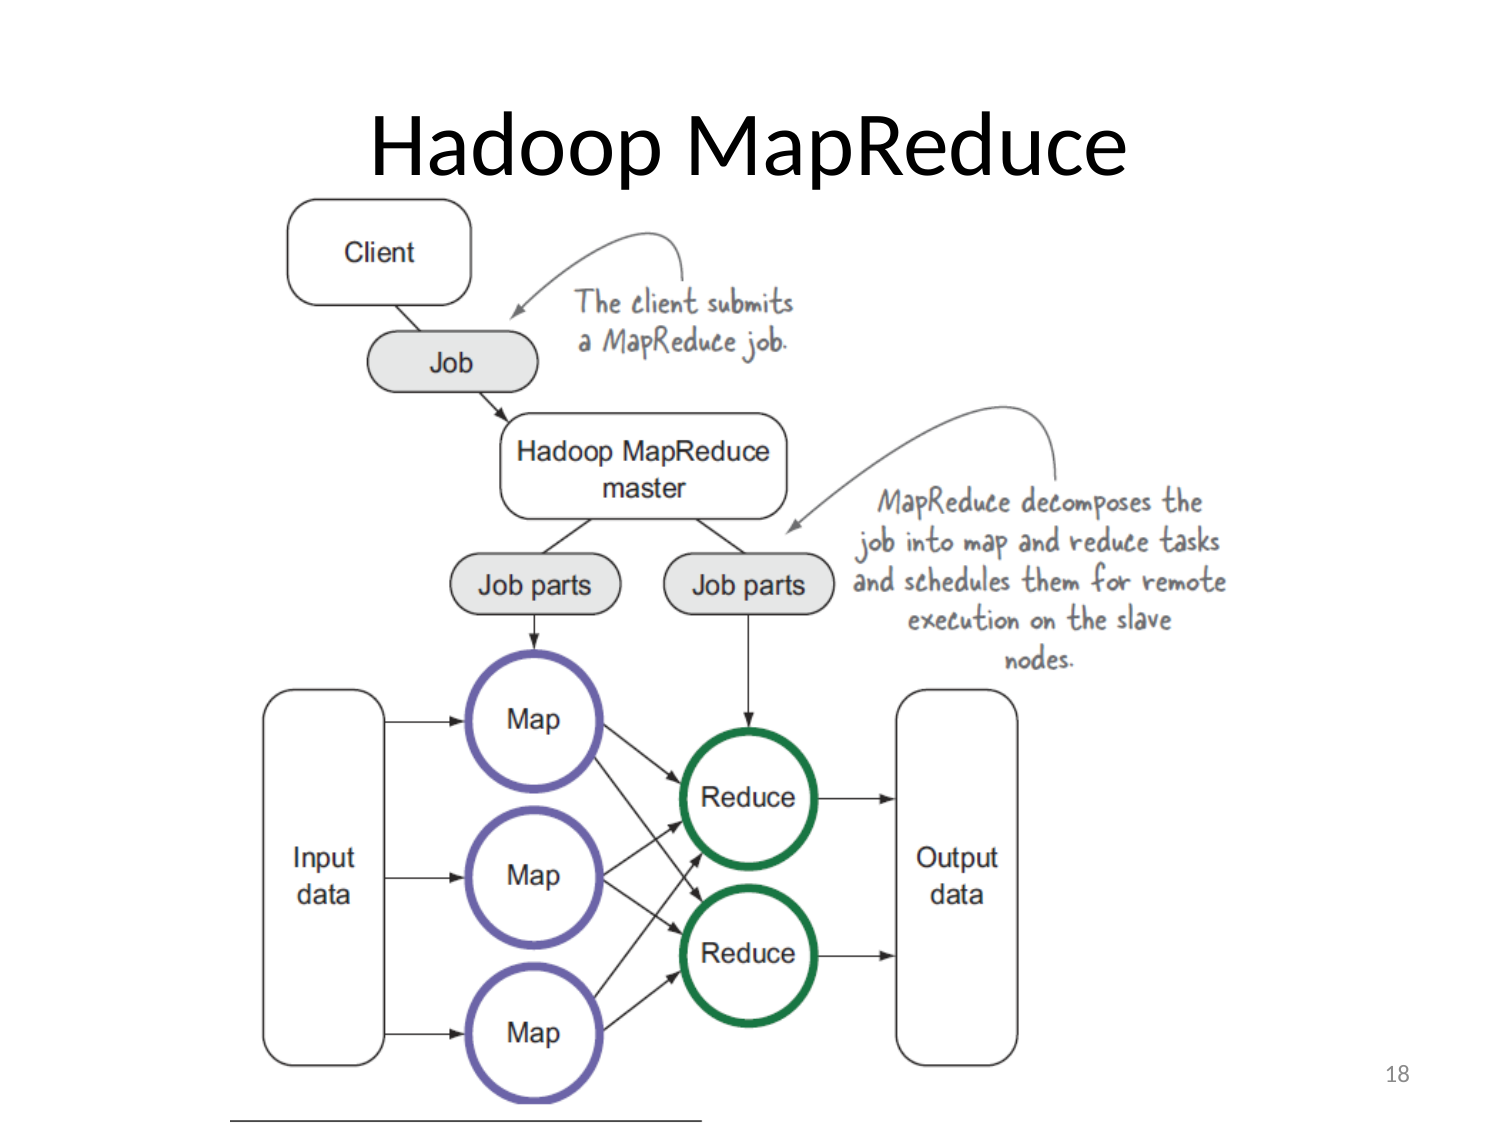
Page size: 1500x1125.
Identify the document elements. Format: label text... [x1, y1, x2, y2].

slide_number 18 [1252, 1042, 1425, 1103]
title Hadoop MapReduce [75, 45, 1425, 233]
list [229, 195, 1247, 1125]
